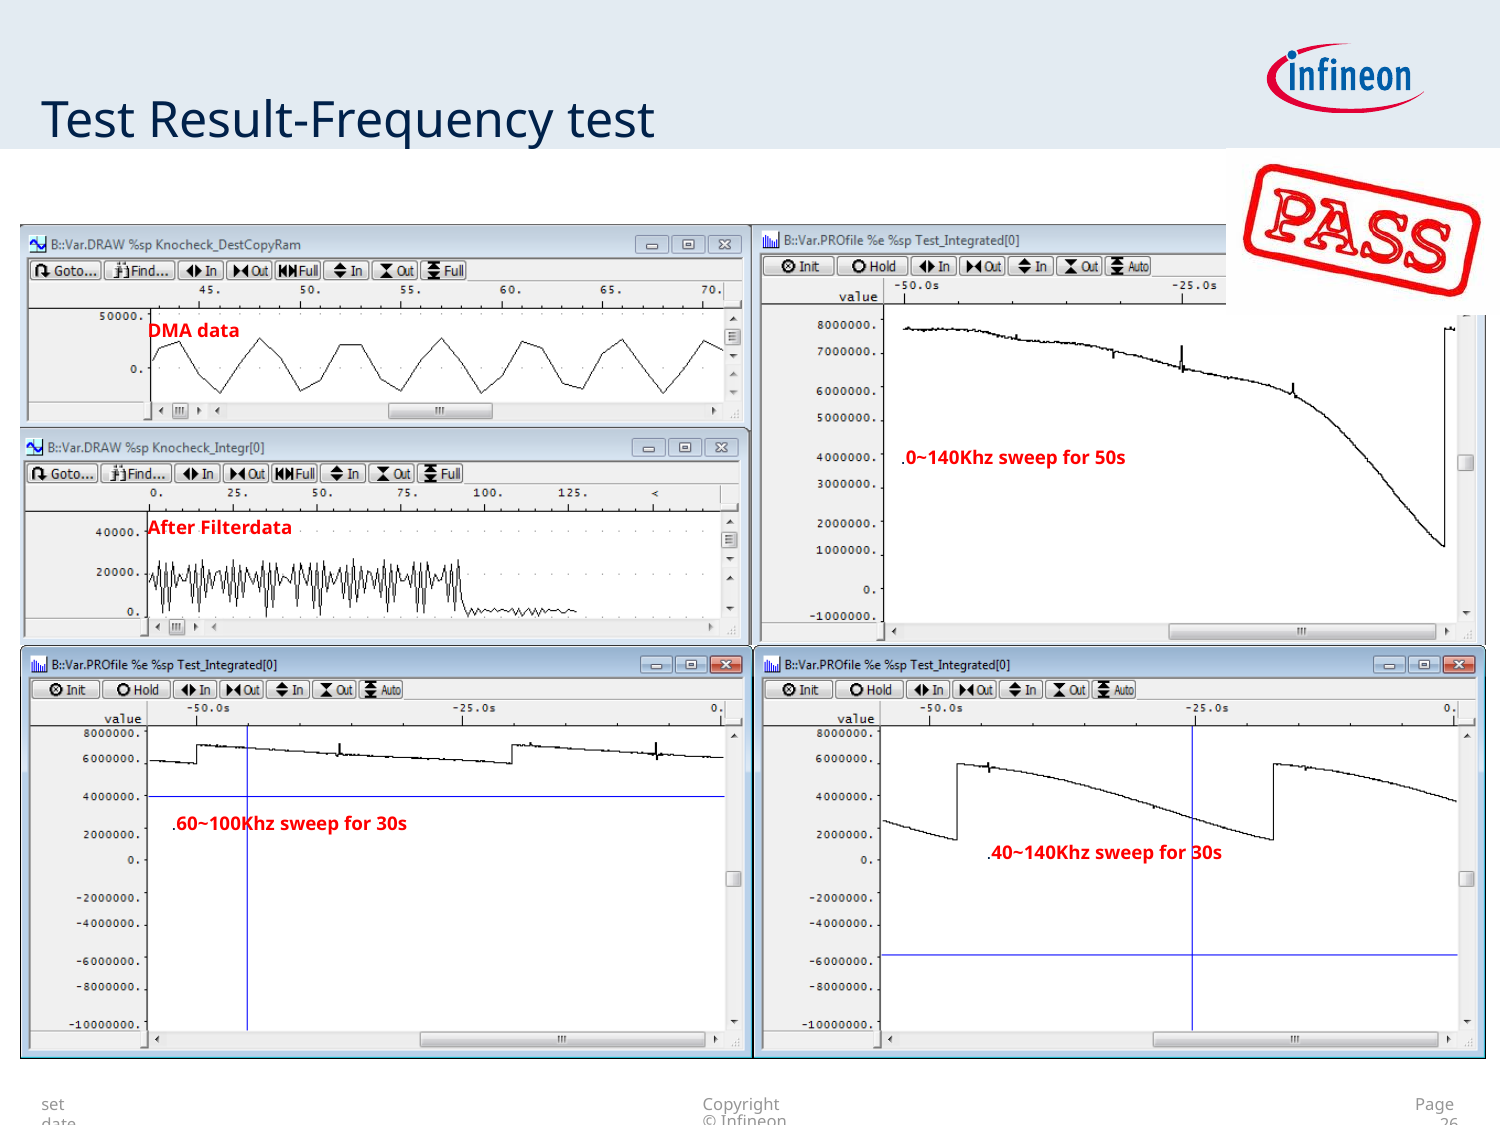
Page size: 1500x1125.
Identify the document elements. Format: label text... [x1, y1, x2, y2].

slide_number Page 26 [1411, 1094, 1459, 1118]
picture [19, 148, 1500, 1059]
footer Copyright © Infineon Technologies AG 2013. All rights reserved. [702, 1094, 798, 1118]
slide_number set date [41, 1094, 89, 1118]
title Test Result-Frequency test [41, 30, 1152, 149]
